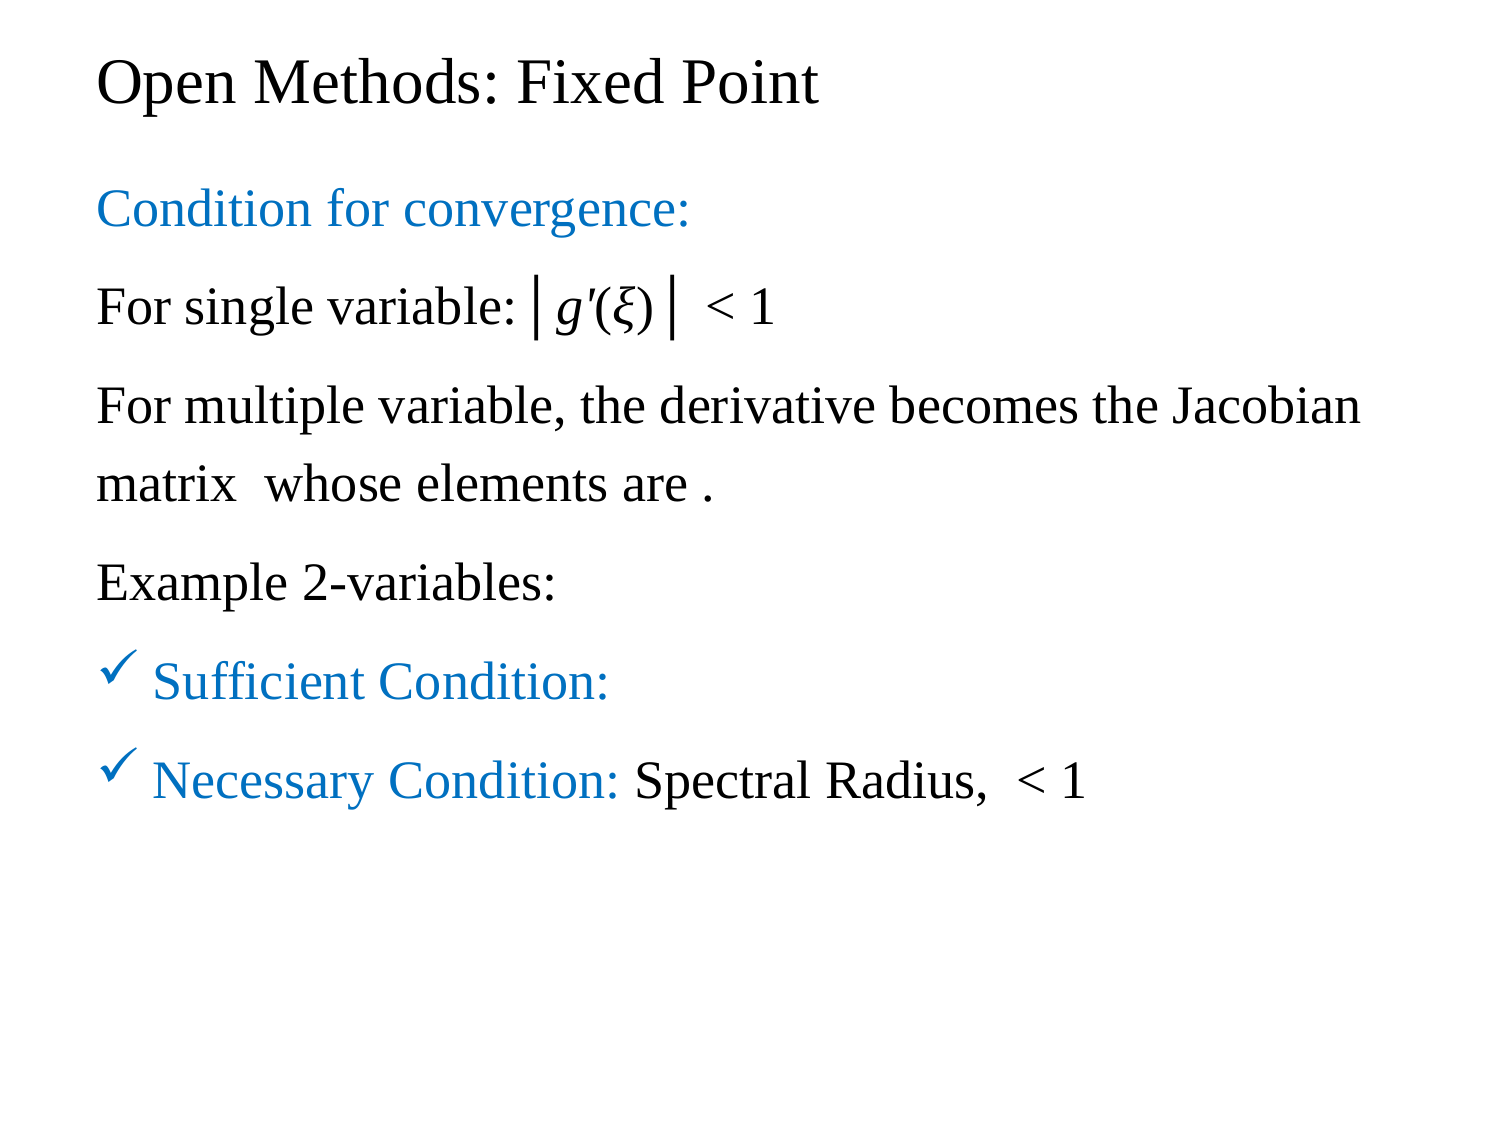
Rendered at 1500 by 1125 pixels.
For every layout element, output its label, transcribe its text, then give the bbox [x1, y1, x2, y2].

title Open Methods: Fixed Point [81, 39, 1326, 125]
